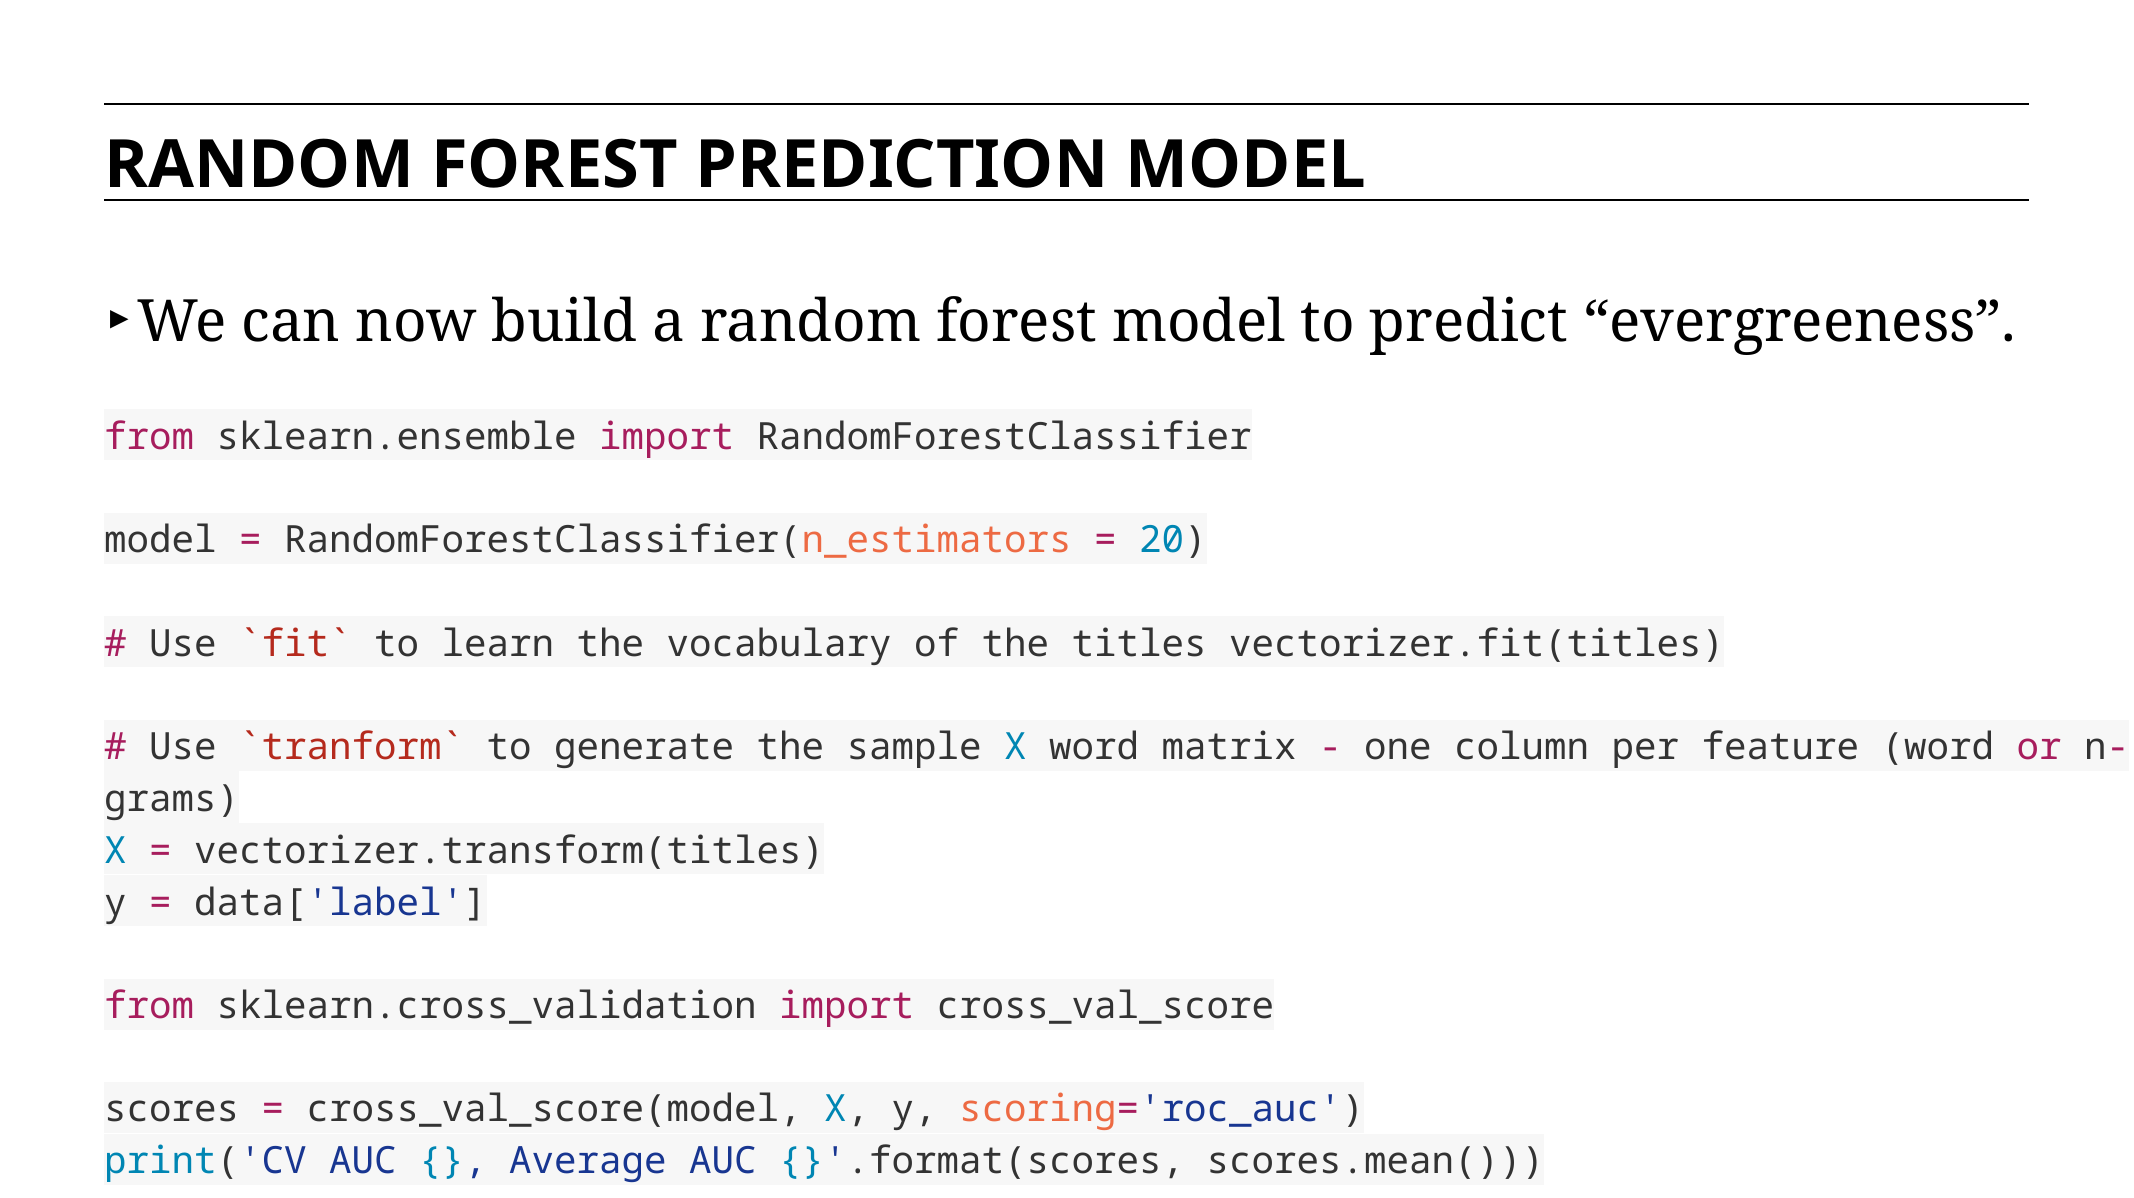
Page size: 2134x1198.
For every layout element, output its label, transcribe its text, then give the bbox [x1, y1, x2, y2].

text_box RANDOM FOREST PREDICTION MODEL [104, 120, 2030, 192]
list We can now build a random forest model to predict “evergreeness”. from sklearn.ensemble import RandomForestClassifier model = RandomForestClassifier(n_estimators = 20) # Use `fit` to learn the vocabulary of the titles vectorizer.fit(titles) # Use `tranform` to generate the sample X word matrix - one column per feature (word or n-grams) X = vectorizer.transform(titles) y = data['label'] from sklearn.cross_validation import cross_val_score scores = cross_val_score(model, X, y, scoring='roc_auc') print('CV AUC {}, Average AUC {}'.format(scores, scores.mean())) [104, 213, 2134, 839]
